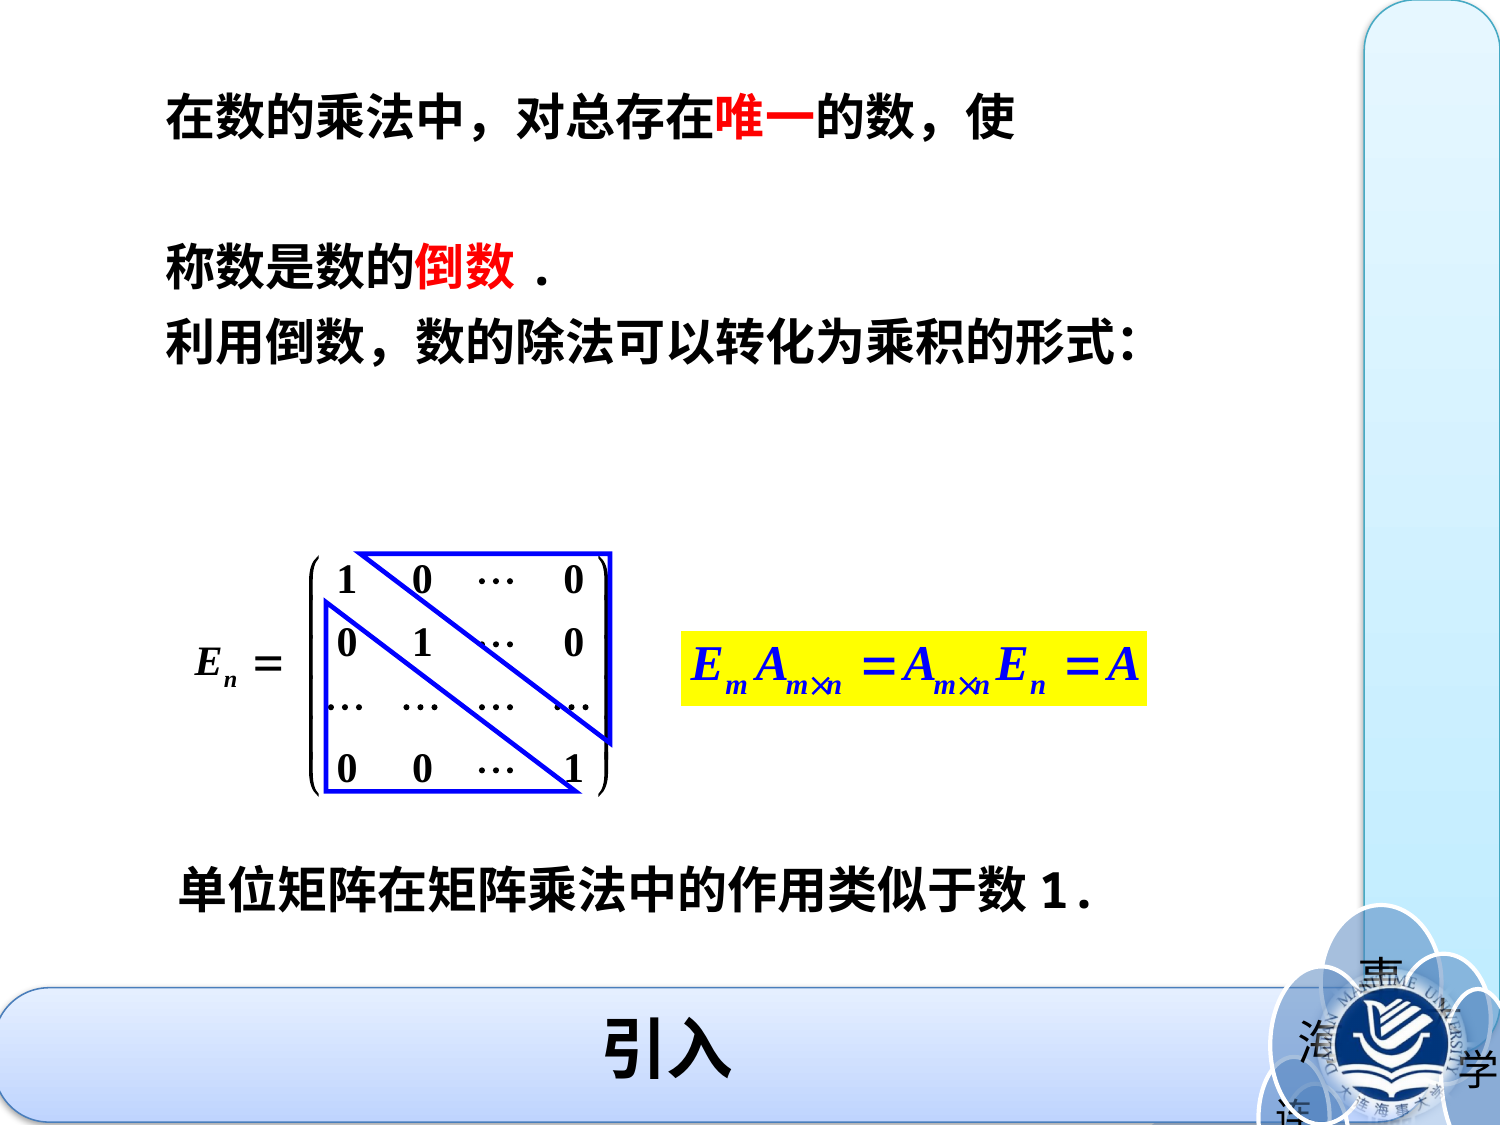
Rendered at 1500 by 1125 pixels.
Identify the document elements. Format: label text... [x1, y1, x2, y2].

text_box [680, 630, 1148, 706]
picture [1310, 960, 1481, 1114]
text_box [300, 546, 621, 803]
title 引入 [29, 999, 1305, 1094]
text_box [185, 633, 285, 697]
text_box 单位矩阵在矩阵乘法中的作用类似于数1. [162, 851, 1114, 926]
